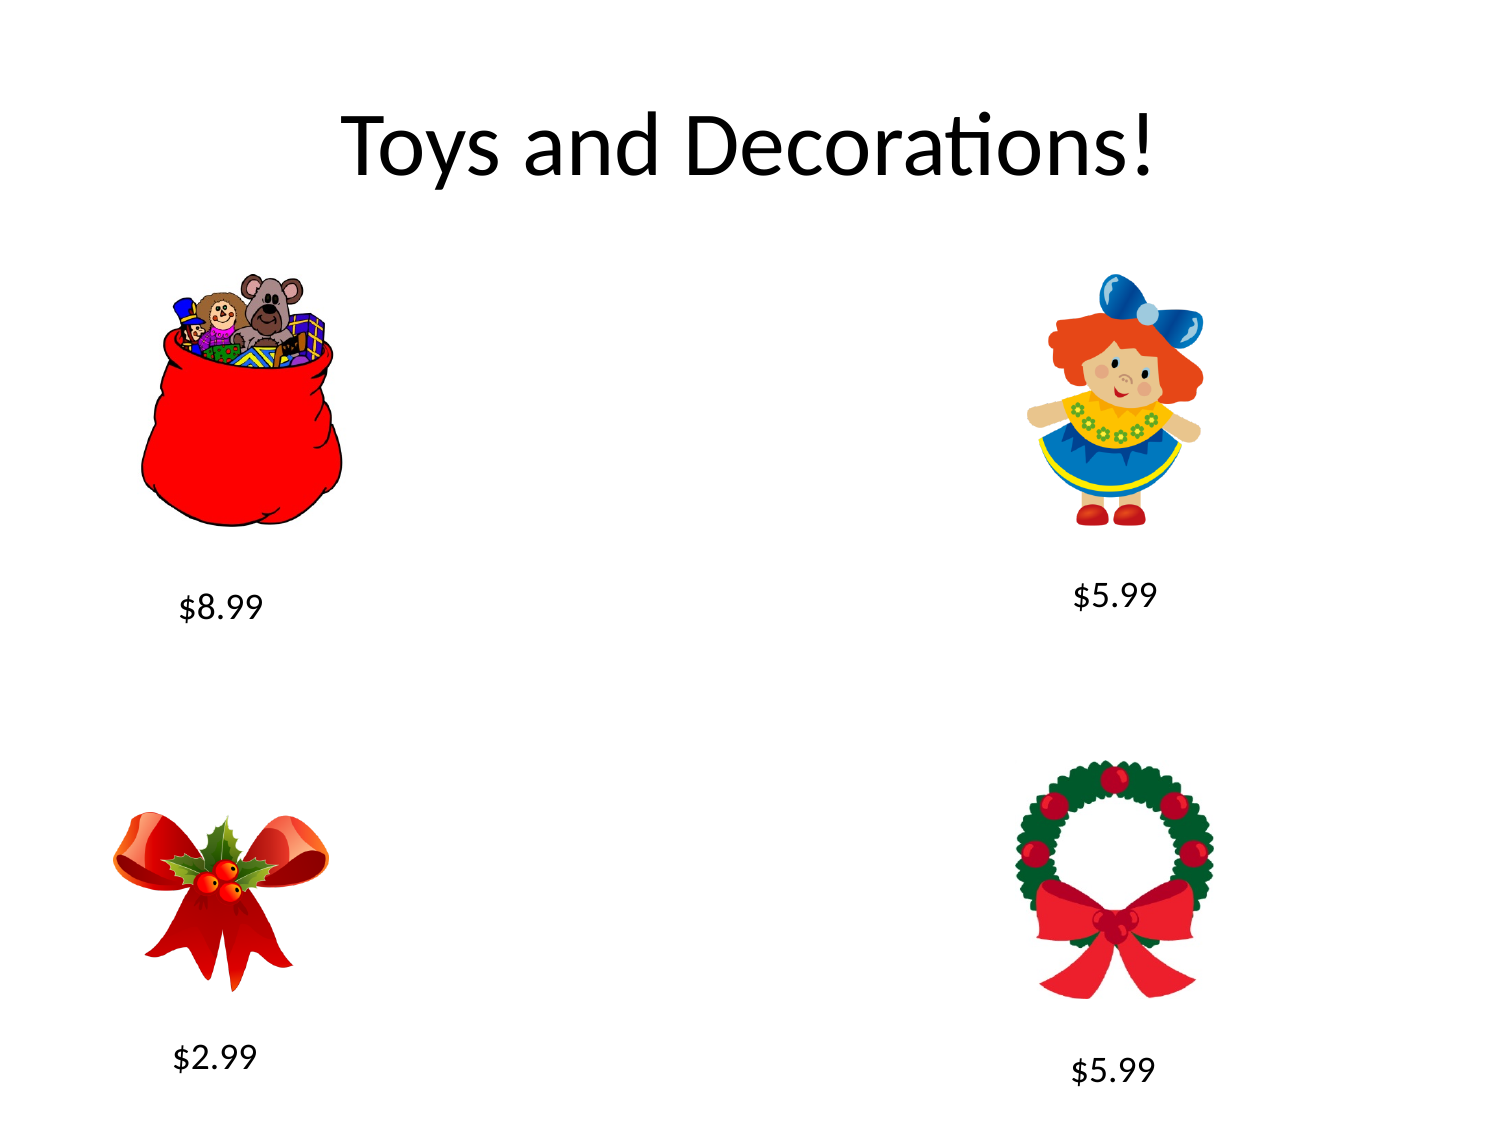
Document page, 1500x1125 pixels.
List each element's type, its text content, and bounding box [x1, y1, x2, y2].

text_box $8.99 [163, 574, 279, 635]
picture [1024, 272, 1206, 527]
text_box $5.99 [1024, 562, 1205, 623]
picture [1015, 760, 1215, 999]
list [137, 274, 349, 527]
picture [112, 812, 329, 993]
text_box $2.99 [150, 1024, 279, 1085]
text_box $5.99 [1055, 1037, 1200, 1098]
title Toys and Decorations! [75, 45, 1425, 233]
